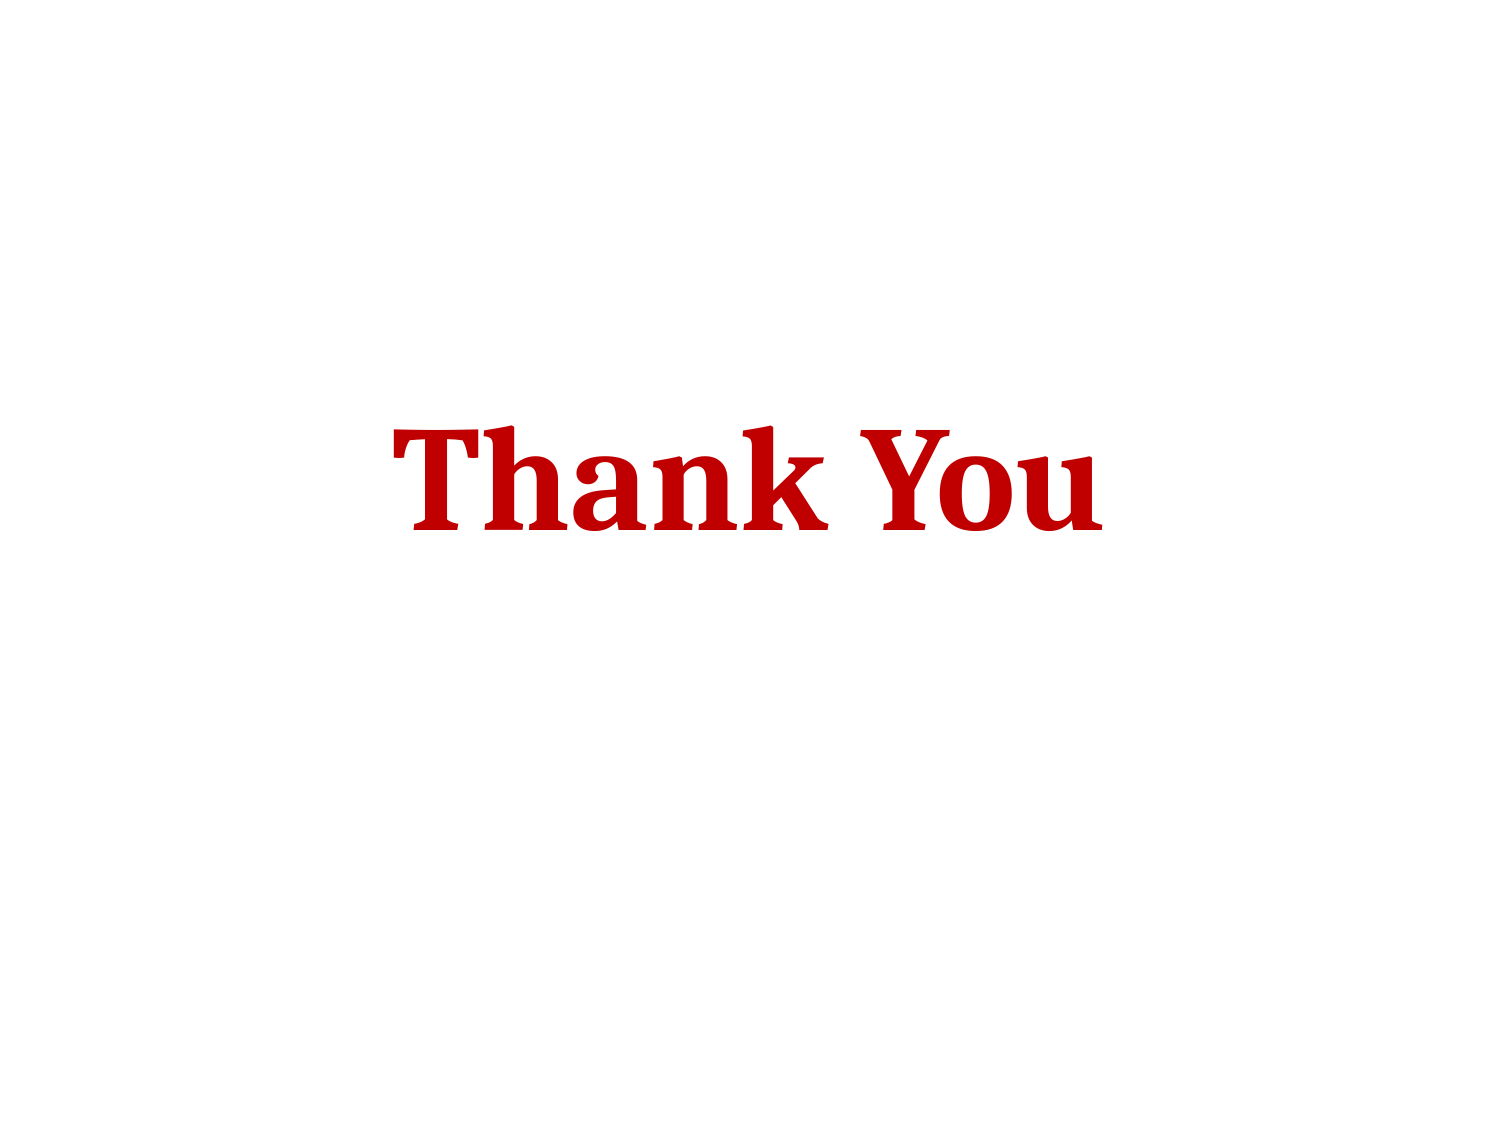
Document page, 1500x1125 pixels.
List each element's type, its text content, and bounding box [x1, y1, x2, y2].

list Thank You [75, 262, 1425, 1005]
